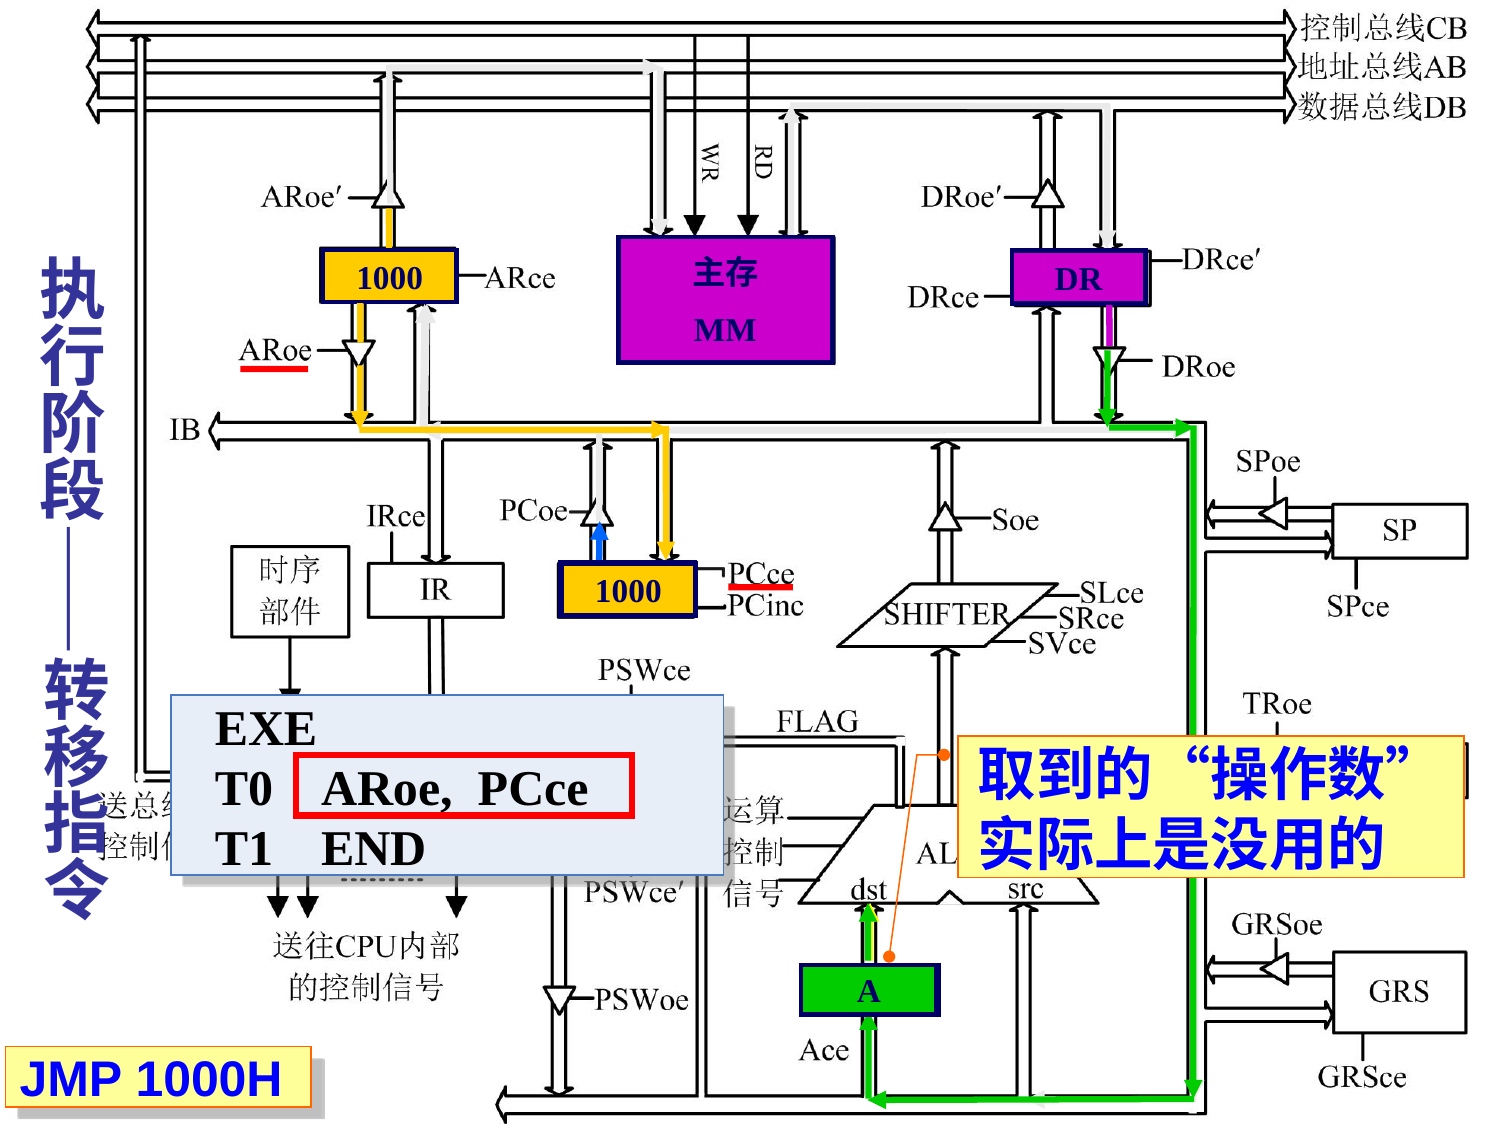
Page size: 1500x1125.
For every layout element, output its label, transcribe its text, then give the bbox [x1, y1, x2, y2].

text_box [1100, 103, 1114, 250]
text_box 主存 MM [618, 236, 833, 363]
picture [85, 5, 1469, 1124]
text_box [183, 707, 734, 886]
text_box [861, 902, 875, 961]
text_box EXE T0 ARoe, PCce T1 END [171, 695, 724, 876]
slide_number [1142, 1054, 1493, 1122]
text_box [862, 1015, 875, 1099]
text_box [653, 66, 667, 236]
text_box [593, 521, 606, 562]
text_box [1026, 1100, 1039, 1106]
text_box A [801, 965, 937, 1015]
text_box [1026, 1093, 1039, 1099]
text_box [420, 303, 433, 429]
text_box 1000 [323, 249, 457, 302]
text_box [784, 106, 798, 236]
text_box 取到的“操作数”实际上是没用的 [957, 736, 1465, 878]
text_box [867, 1093, 1195, 1107]
text_box 1000 [561, 563, 696, 616]
text_box [359, 423, 665, 436]
text_box [353, 365, 367, 429]
text_box [295, 754, 632, 816]
text_box [659, 426, 673, 561]
title 执行阶段——转移指令 [10, 129, 131, 1046]
text_box [425, 424, 435, 429]
text_box [671, 428, 1192, 436]
text_box JMP 1000H [5, 1046, 311, 1107]
text_box DR [1011, 250, 1146, 304]
text_box [421, 430, 657, 437]
text_box [1187, 878, 1200, 1098]
text_box [1109, 421, 1193, 434]
text_box [1101, 350, 1114, 428]
text_box [85, 1059, 320, 1117]
text_box 取到的“操作数”实际上是没用的 [883, 748, 951, 963]
text_box [390, 61, 659, 74]
